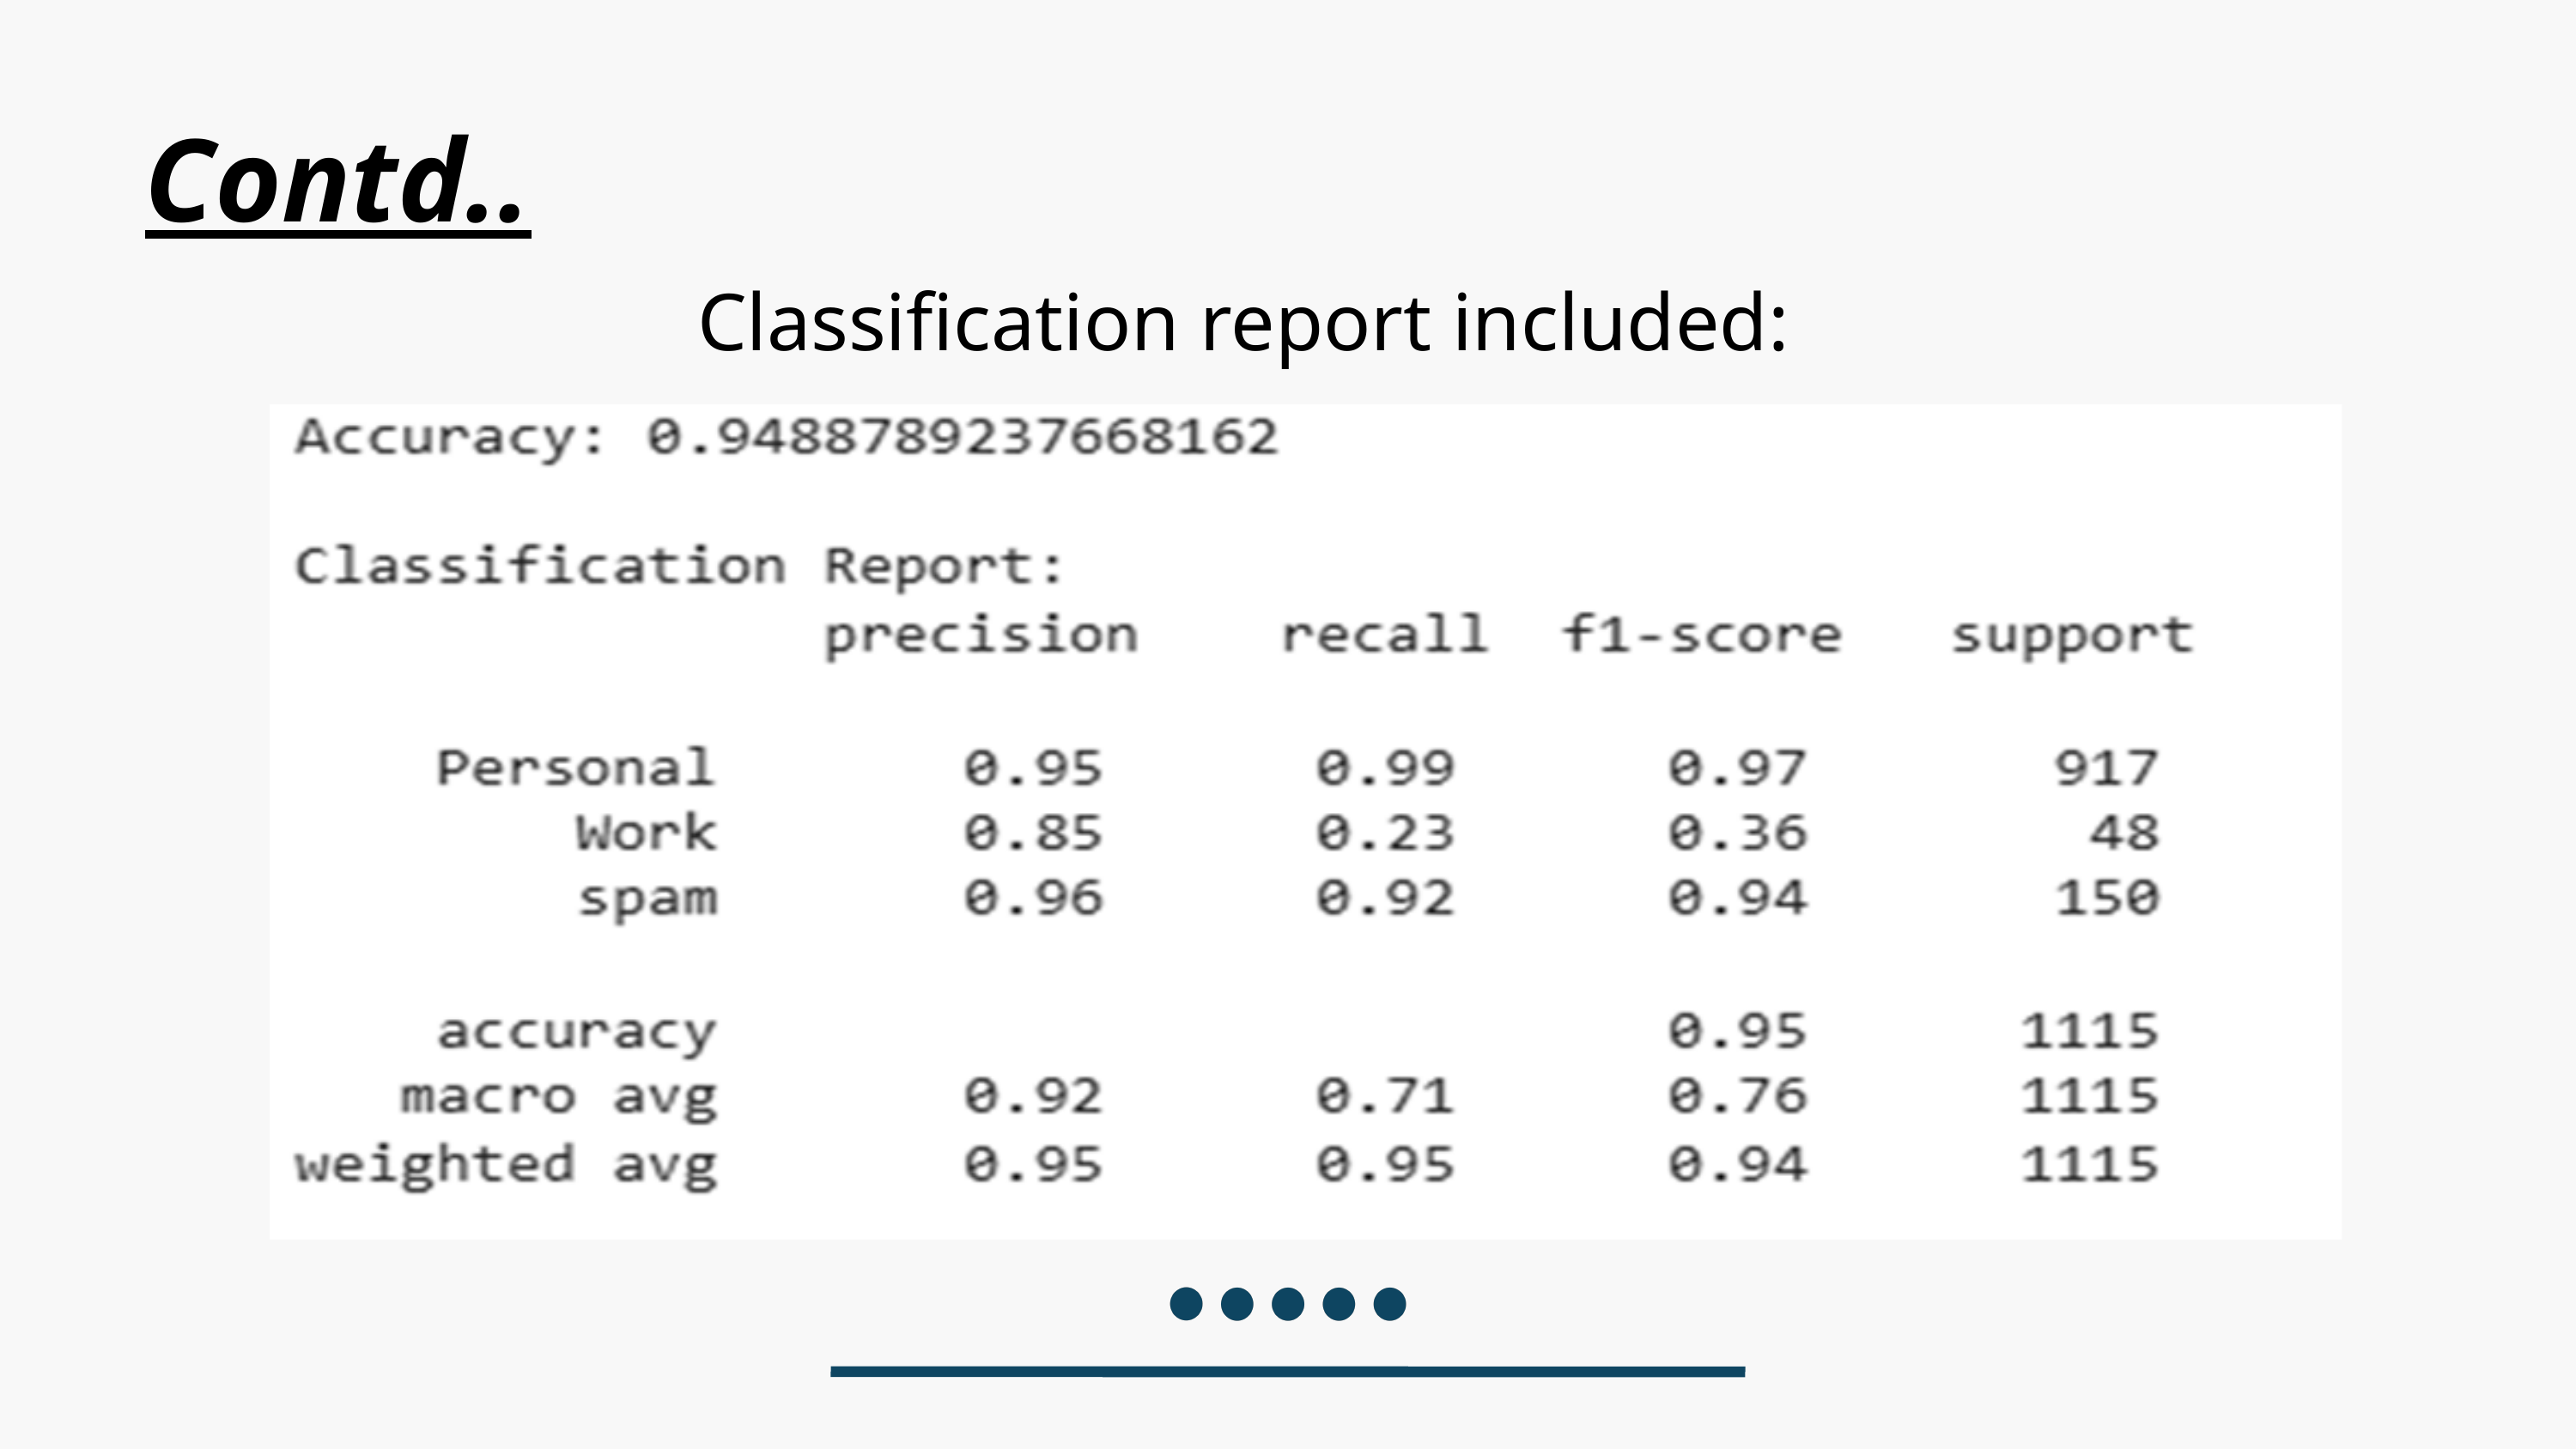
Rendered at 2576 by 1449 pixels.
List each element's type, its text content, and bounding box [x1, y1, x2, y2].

text_box [270, 404, 2342, 1240]
text_box Classification report included: [144, 233, 2342, 367]
text_box [1170, 1286, 1406, 1322]
text_box Contd.. [144, 84, 1279, 246]
